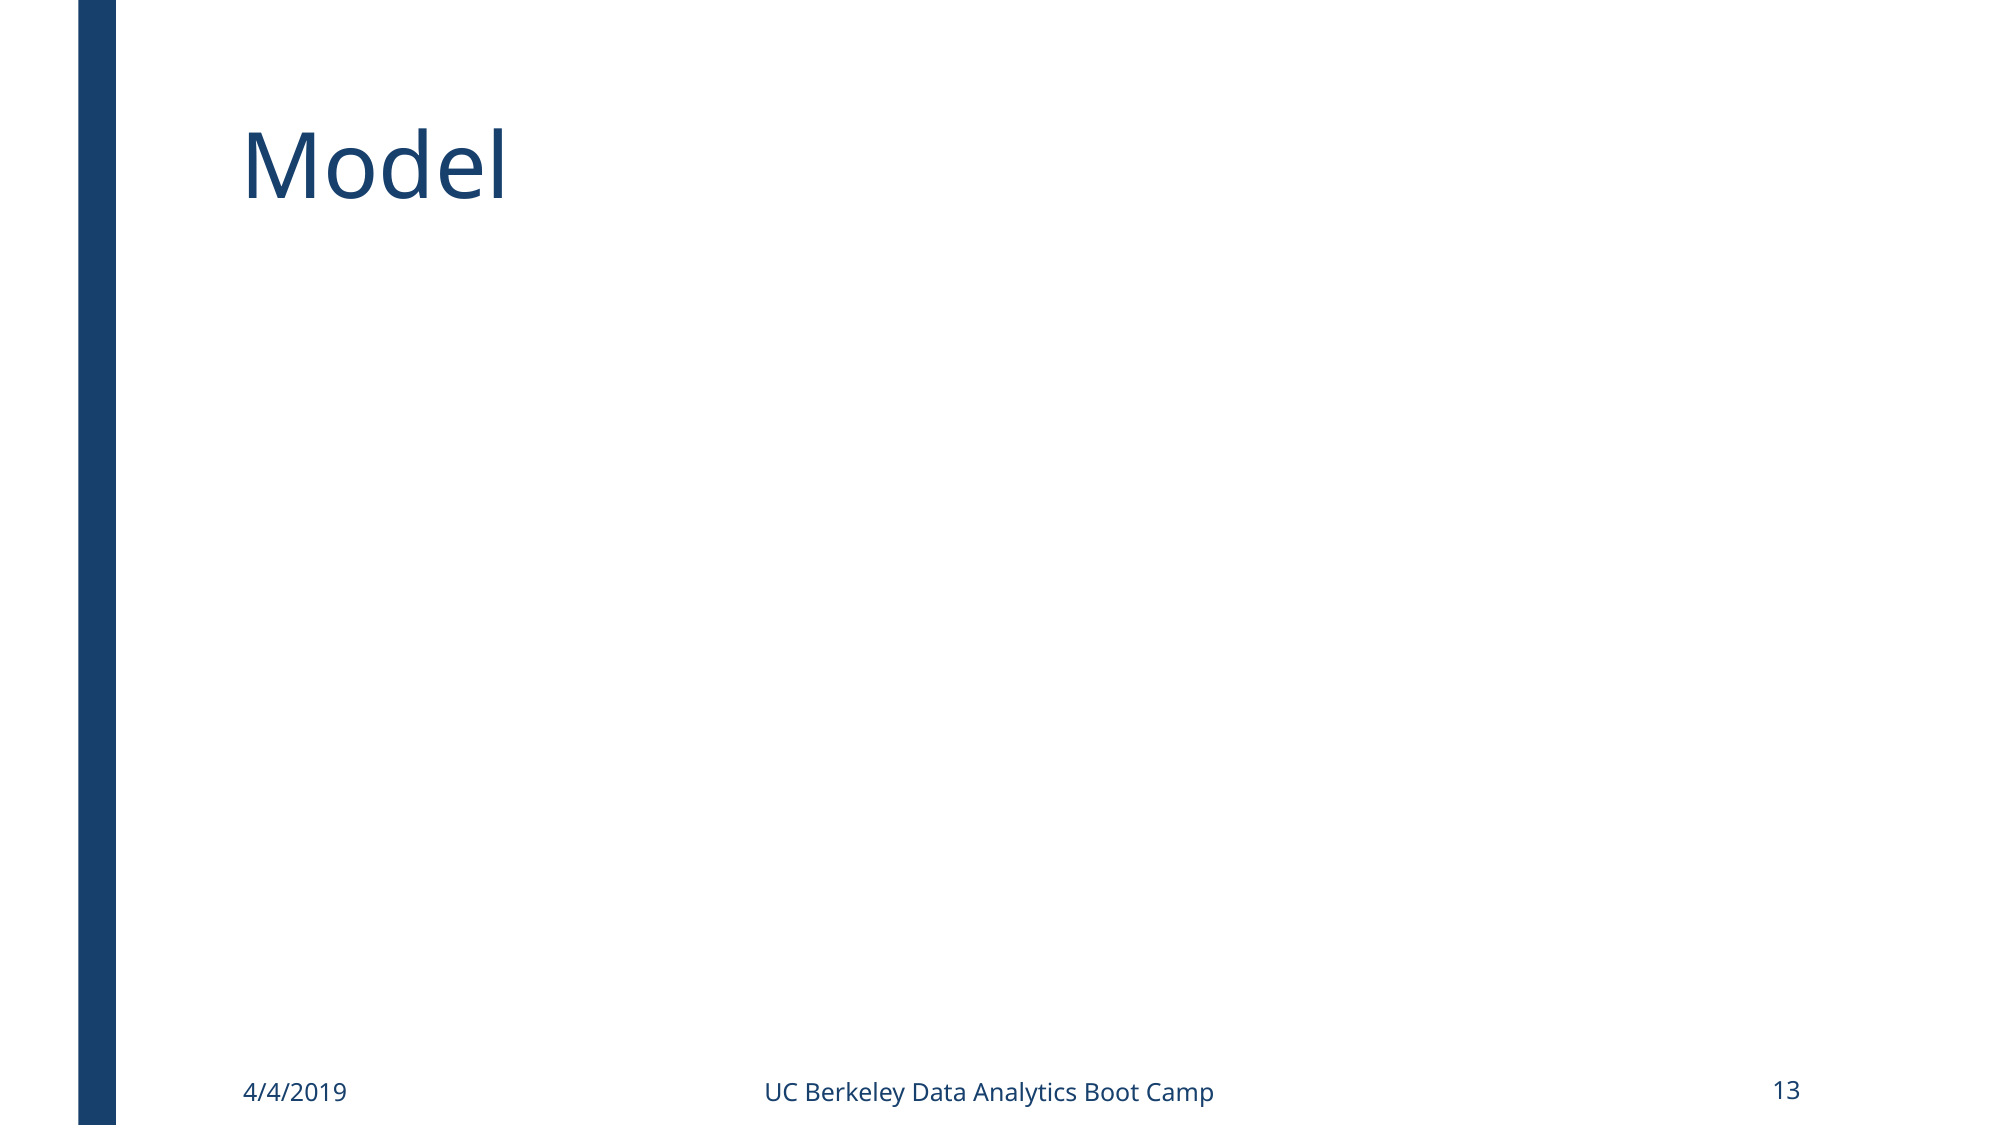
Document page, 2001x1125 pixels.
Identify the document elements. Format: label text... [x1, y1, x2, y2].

footer UC Berkeley Data Analytics Boot Camp [474, 1058, 1505, 1125]
slide_number 13 [1553, 1058, 1816, 1125]
title Model [225, 112, 1800, 357]
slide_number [228, 1058, 426, 1125]
